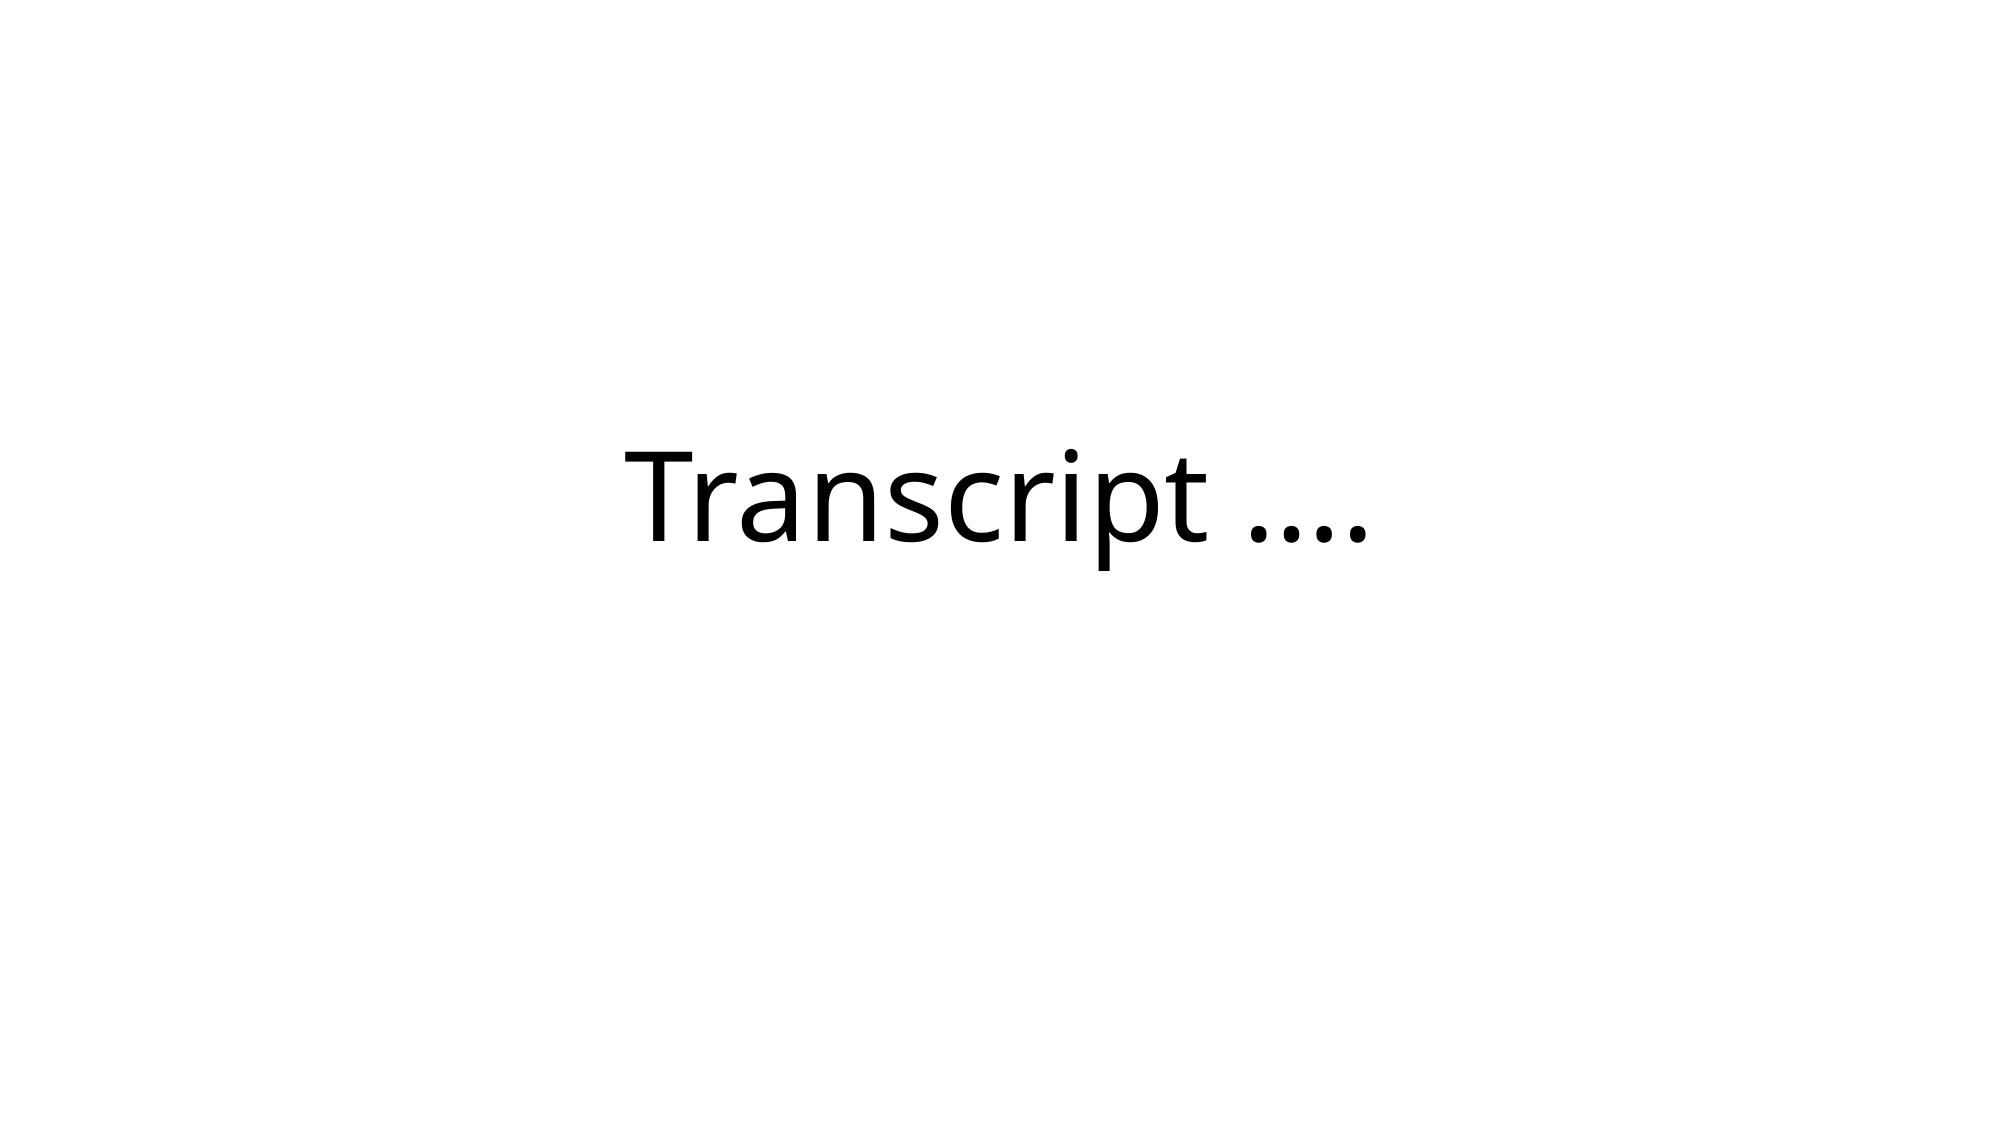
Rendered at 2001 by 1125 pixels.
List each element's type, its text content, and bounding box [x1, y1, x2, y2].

title Transcript …. [249, 184, 1750, 576]
